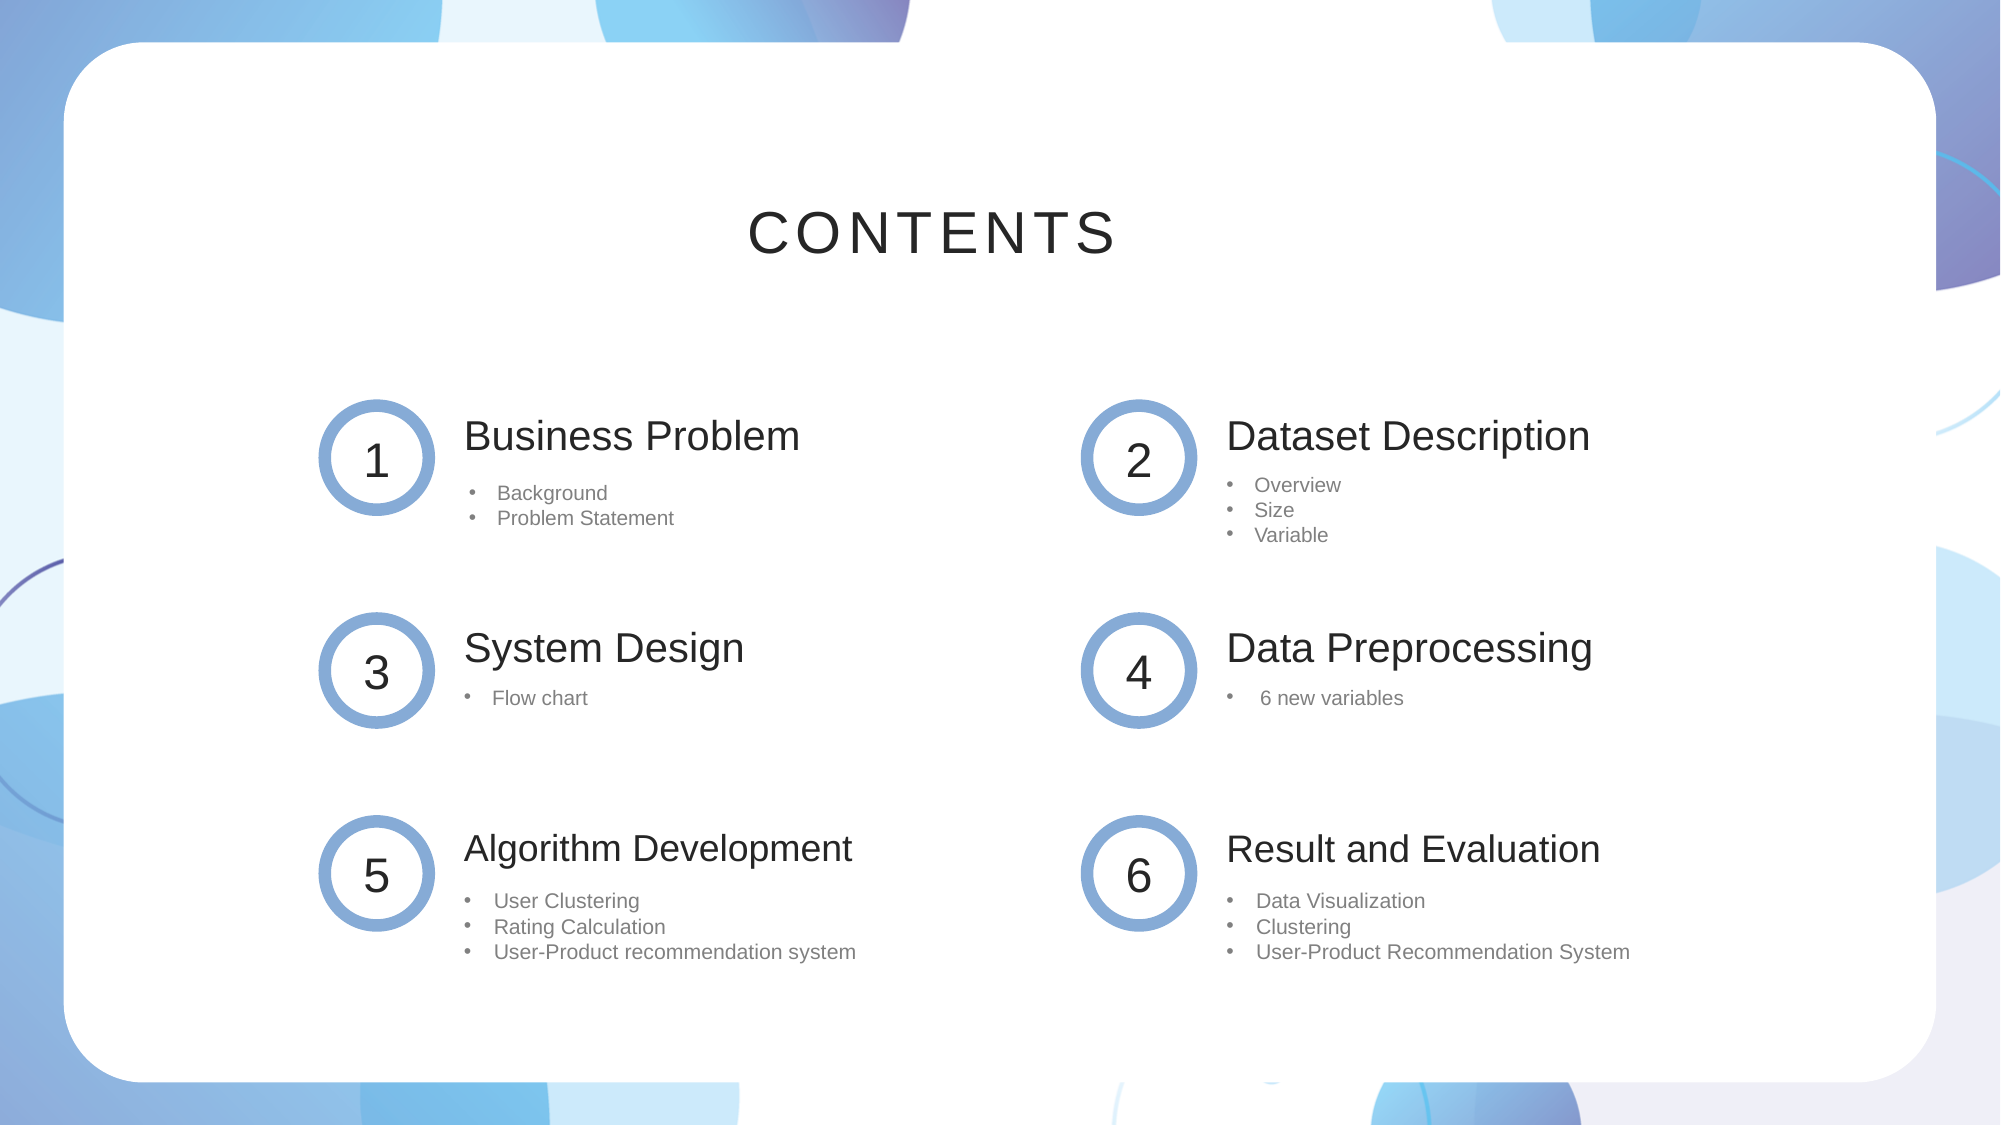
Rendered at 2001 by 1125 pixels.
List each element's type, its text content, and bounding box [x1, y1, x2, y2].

text_box 2 [1085, 404, 1193, 511]
text_box CONTENTS [719, 186, 1143, 303]
text_box 3 [323, 617, 430, 724]
text_box Result and Evaluation [1211, 816, 1641, 879]
text_box Dataset Description [1211, 400, 1641, 464]
text_box 5 [323, 820, 430, 927]
text_box Background Problem Statement [454, 472, 940, 550]
text_box Flow chart [449, 677, 935, 747]
text_box System Design [449, 613, 878, 677]
text_box 6 [1085, 820, 1193, 927]
text_box Data Visualization Clustering User-Product Recommendation System [1211, 879, 1697, 972]
text_box User Clustering Rating Calculation User-Product recommendation system [449, 879, 935, 972]
text_box Overview Size Variable [1211, 464, 1697, 584]
picture [0, 0, 2001, 1125]
text_box Data Preprocessing [1211, 613, 1641, 677]
text_box 4 [1085, 617, 1193, 724]
text_box 6 new variables [1211, 677, 1697, 747]
text_box Business Problem [449, 400, 878, 473]
text_box 1 [323, 404, 430, 511]
text_box Algorithm Development [449, 816, 878, 879]
